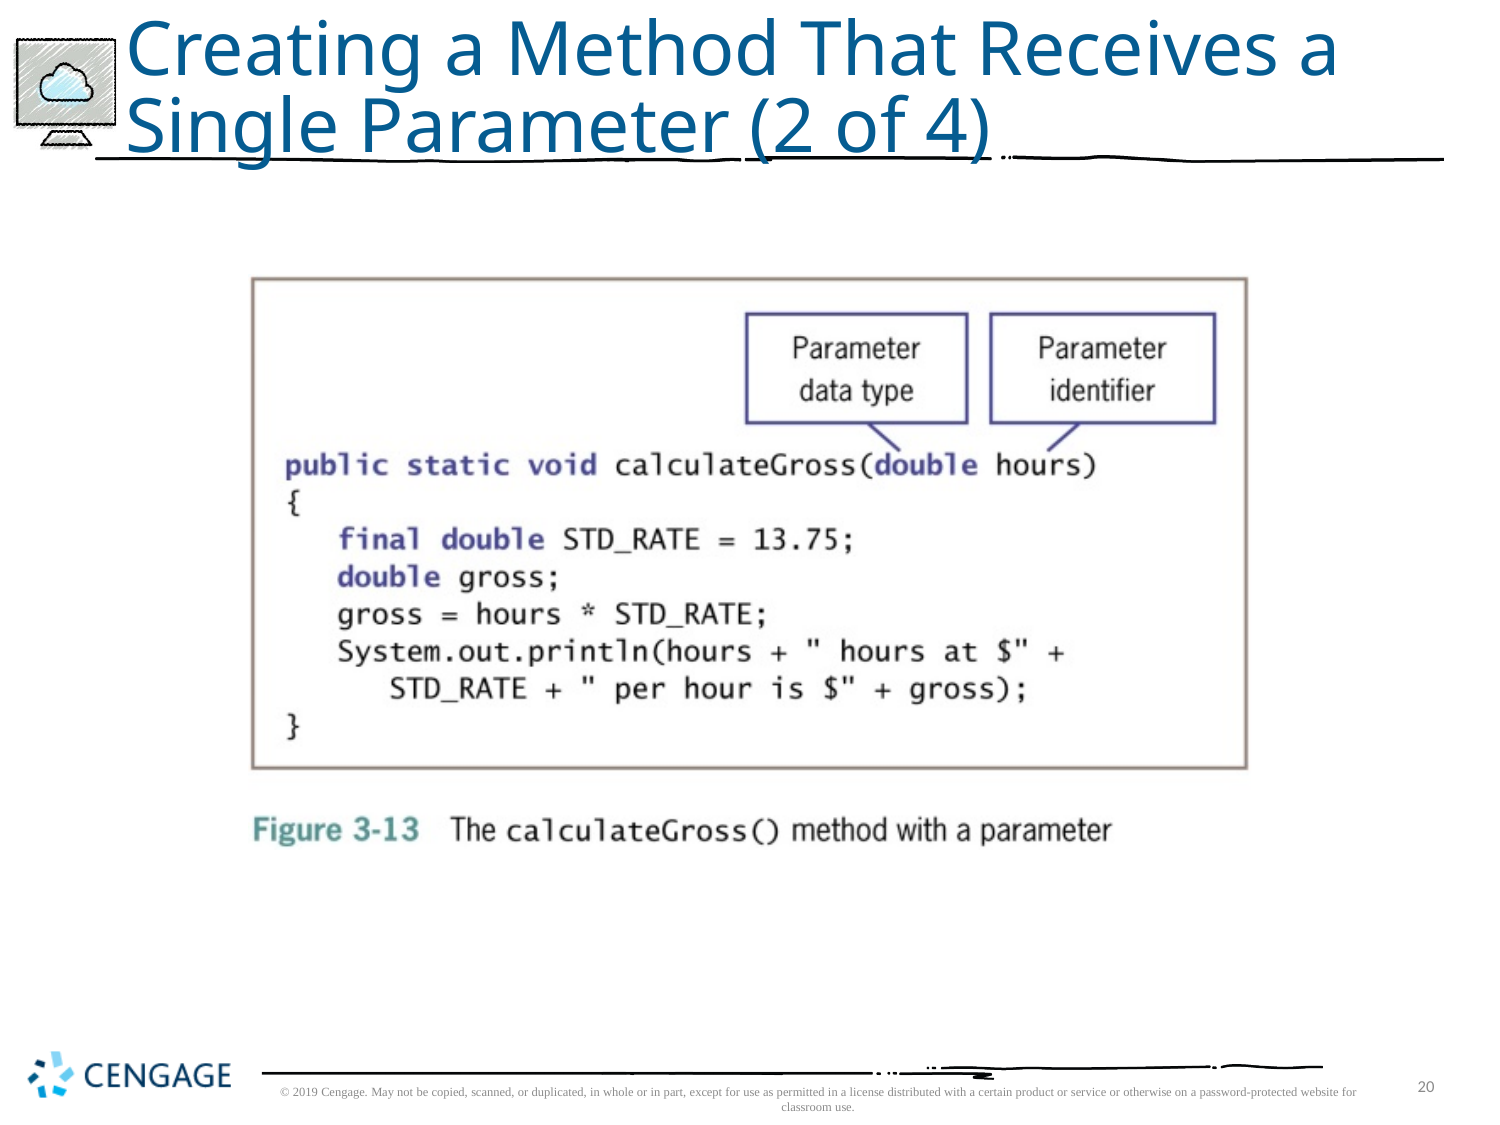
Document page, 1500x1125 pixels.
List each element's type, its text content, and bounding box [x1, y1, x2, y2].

picture [12, 36, 117, 151]
picture [95, 155, 1444, 163]
footer © 2019 Cengage. May not be copied, scanned, or duplicated, in whole or in part, except for use as permitted in a license distributed with a certain product or service or otherwise on a password-protected website for classroom use. [261, 1079, 1375, 1120]
title Creating a Method That Receives a Single Parameter (2 of 4) [125, 66, 1442, 116]
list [248, 274, 1252, 851]
picture [261, 1064, 1323, 1079]
picture [7, 1037, 244, 1111]
